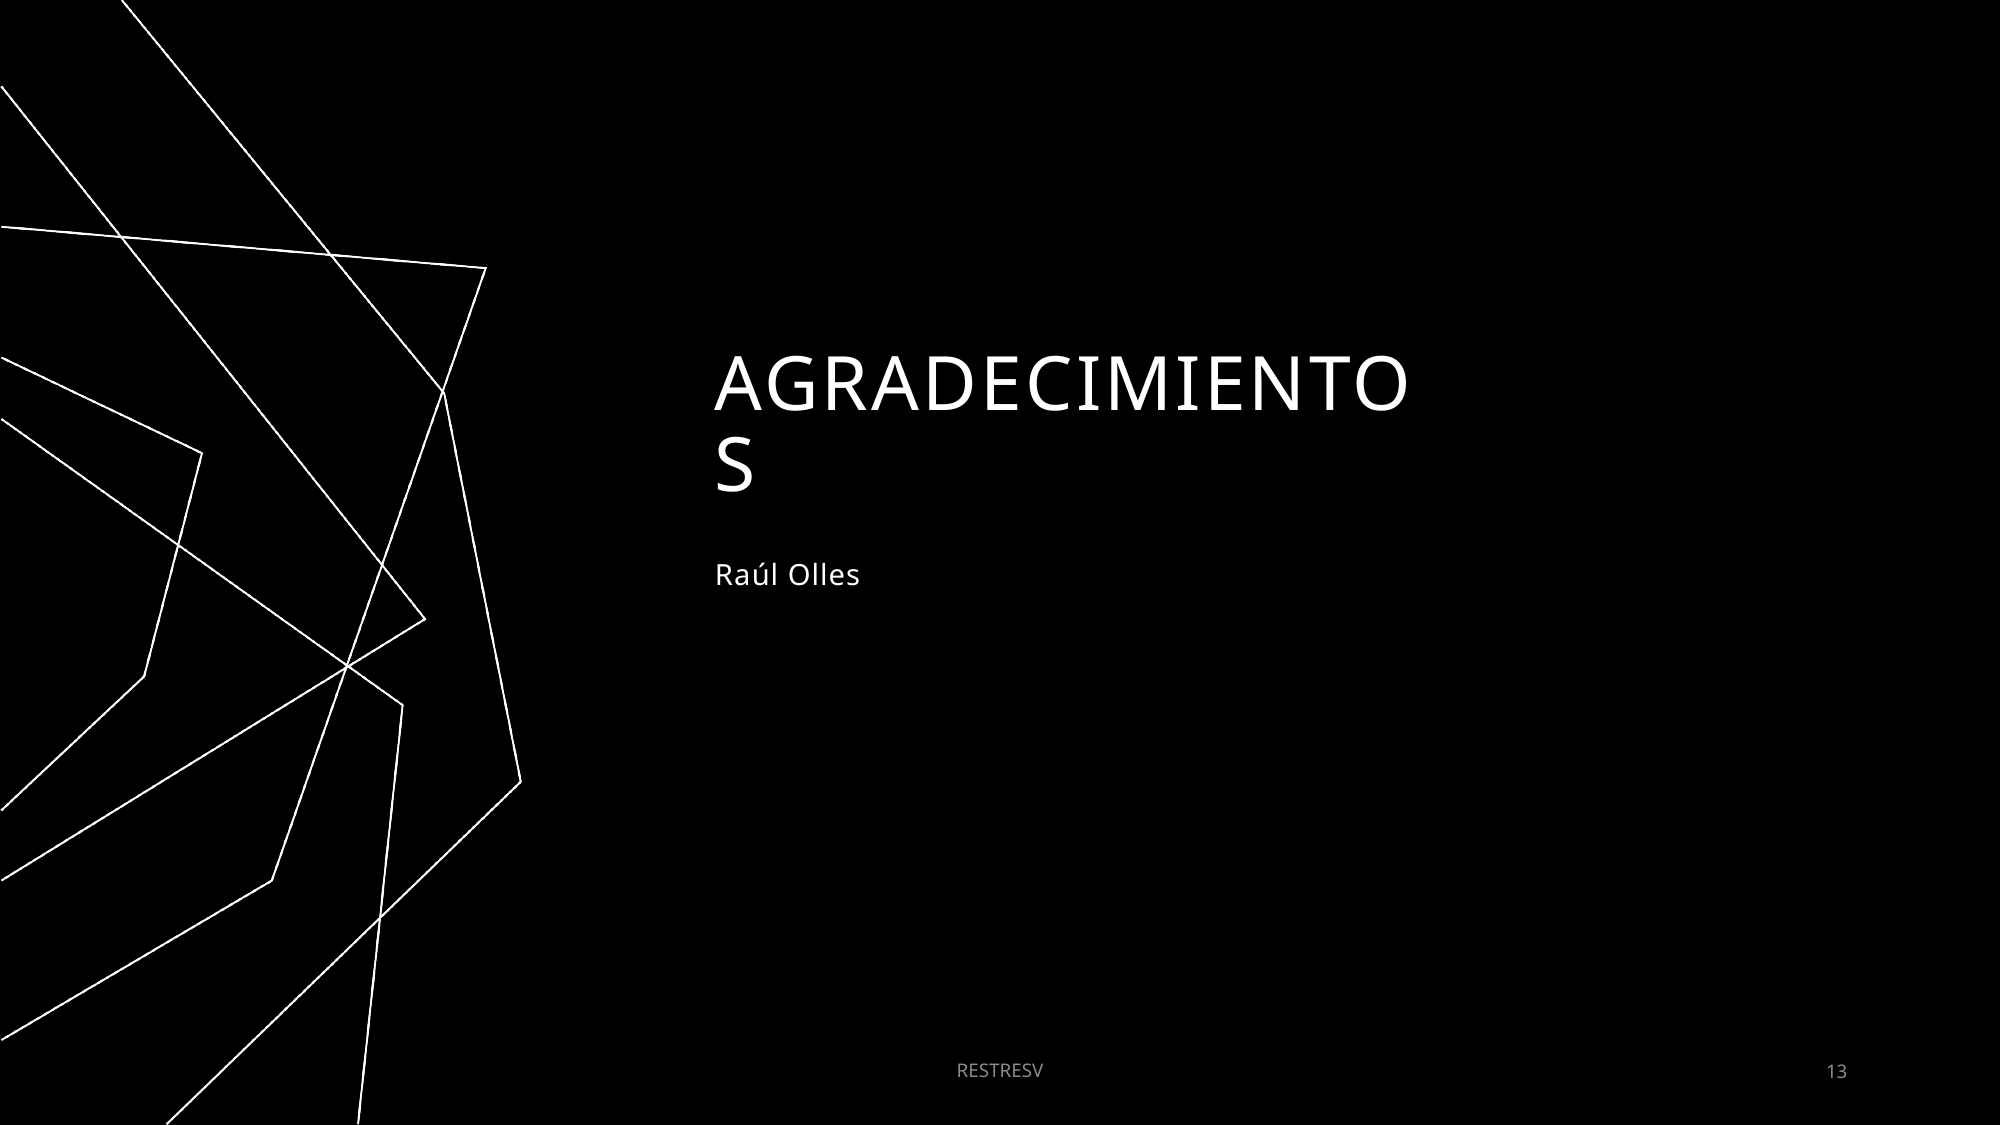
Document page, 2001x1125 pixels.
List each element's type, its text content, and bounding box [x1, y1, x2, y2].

slide_number 13 [1571, 1042, 1863, 1103]
title AGRADECIMIENTOS [699, 265, 1443, 516]
picture [0, 0, 522, 1125]
footer RESTRESV [781, 1040, 1219, 1100]
subtitle Raúl Olles [699, 531, 1386, 757]
